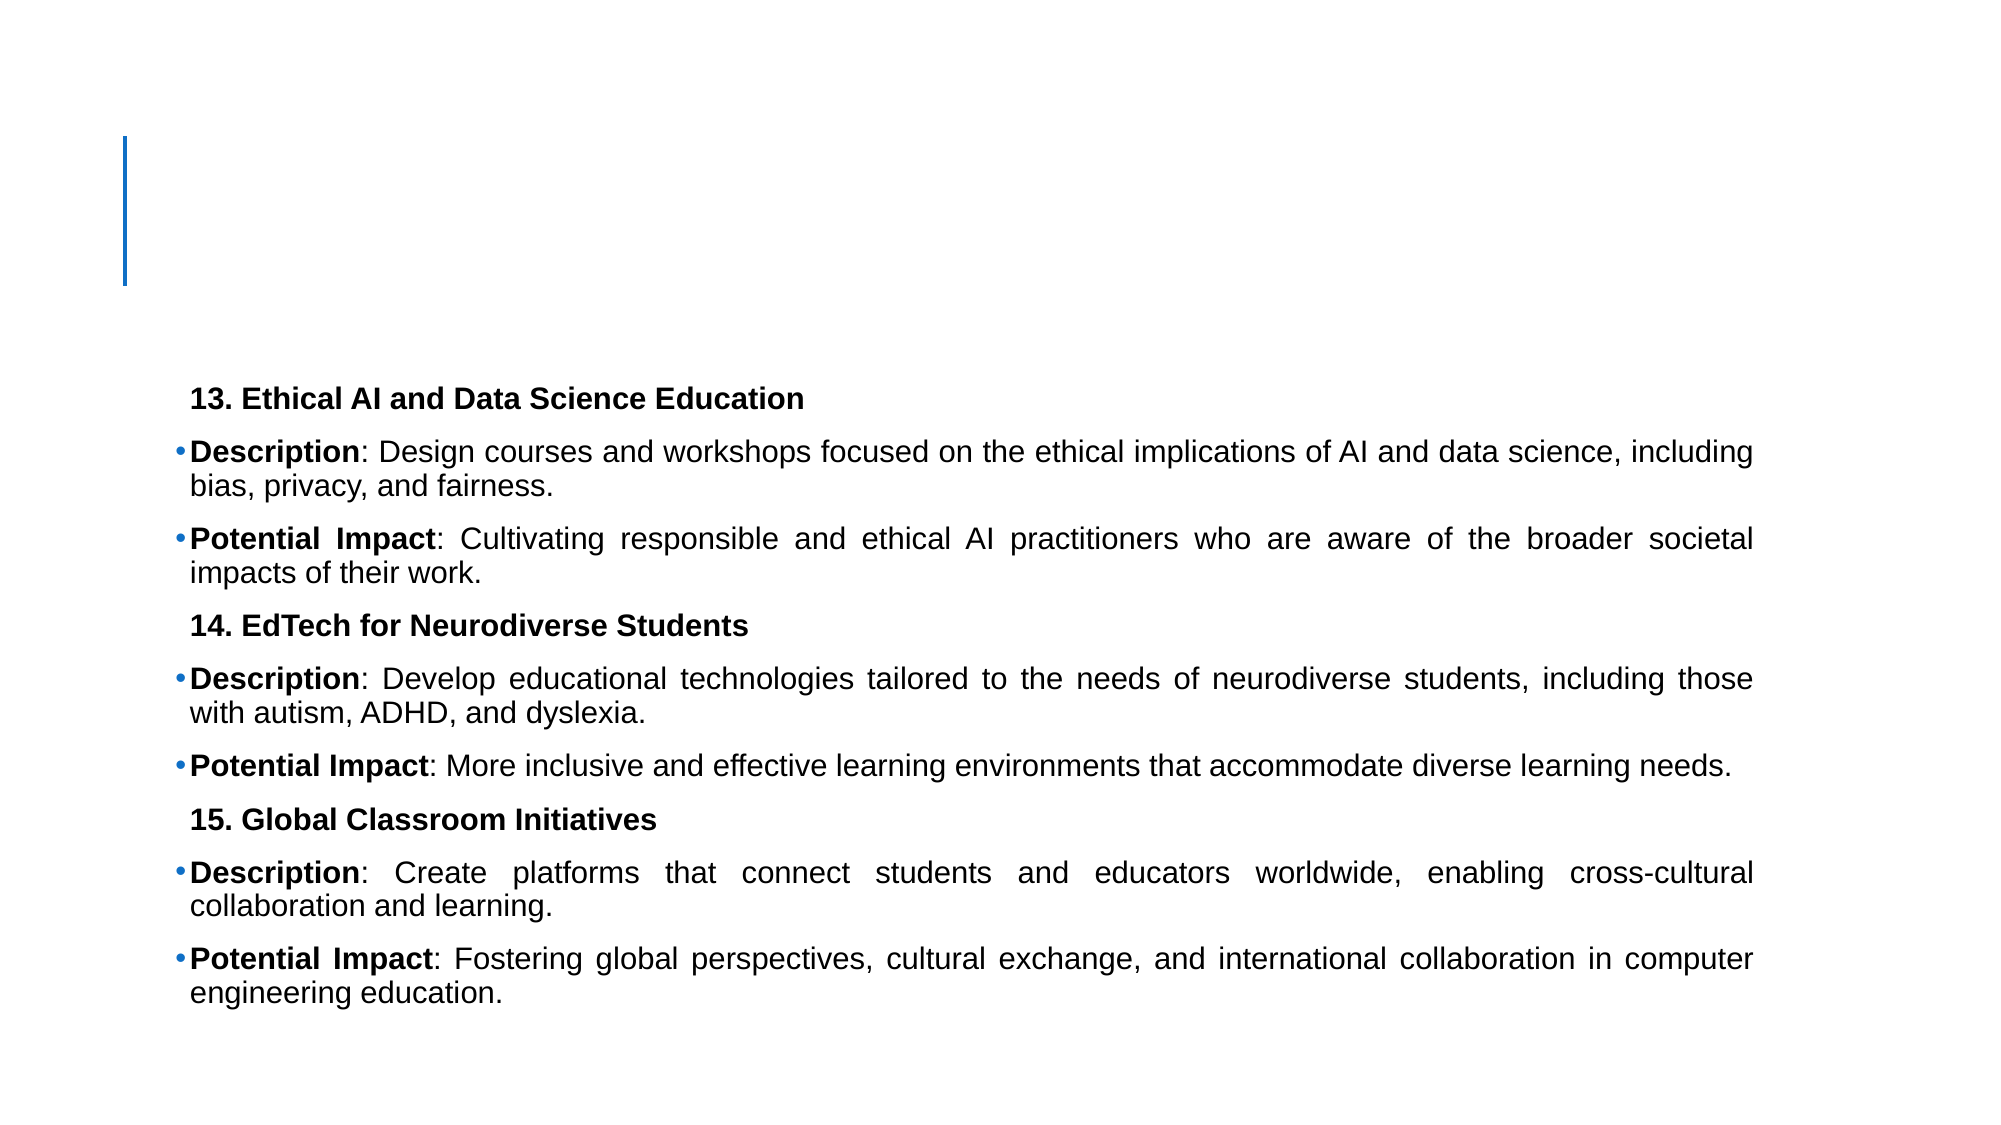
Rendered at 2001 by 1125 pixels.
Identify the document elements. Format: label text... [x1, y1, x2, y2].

list 13. Ethical AI and Data Science Education Description: Design courses and workshops focused on the ethical implications of AI and data science, including bias, privacy, and fairness. Potential Impact: Cultivating responsible and ethical AI practitioners who are aware of the broader societal impacts of their work. 14. EdTech for Neurodiverse Students Description: Develop educational technologies tailored to the needs of neurodiverse students, including those with autism, ADHD, and dyslexia. Potential Impact: More inclusive and effective learning environments that accommodate diverse learning needs. 15. Global Classroom Initiatives Description: Create platforms that connect students and educators worldwide, enabling cross-cultural collaboration and learning. Potential Impact: Fostering global perspectives, cultural exchange, and international collaboration in computer engineering education. [168, 375, 1763, 1035]
